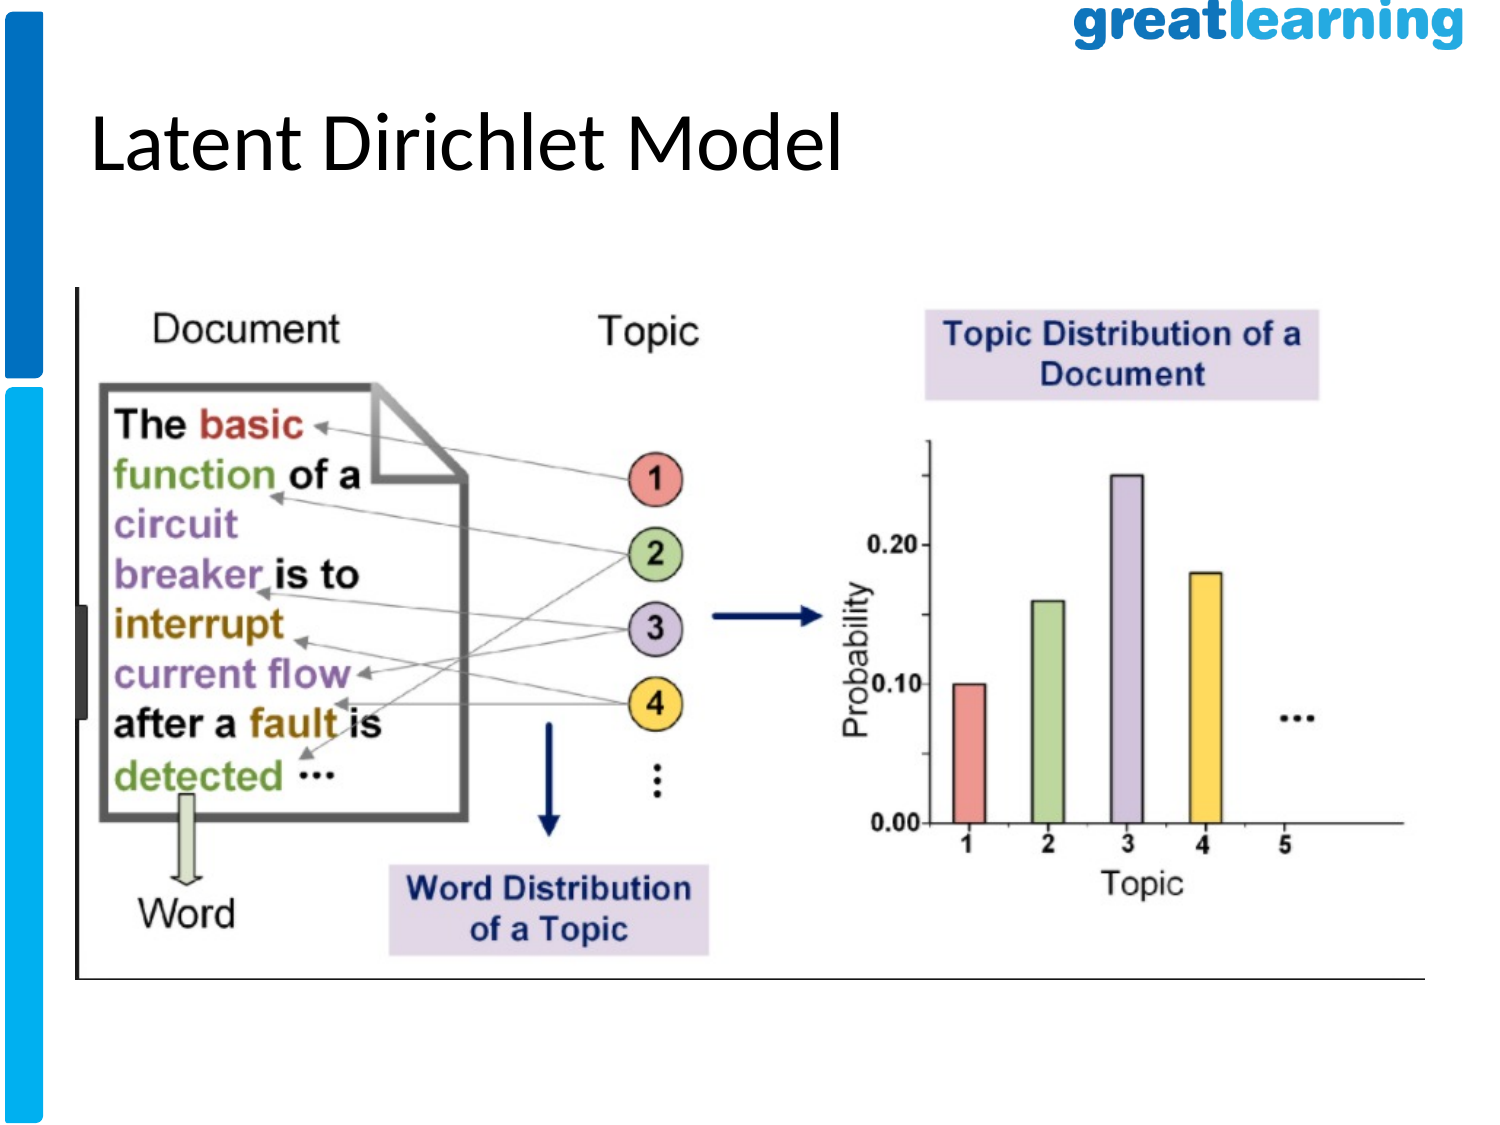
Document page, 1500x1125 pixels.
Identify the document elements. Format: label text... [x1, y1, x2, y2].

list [74, 287, 1426, 981]
picture [1074, 0, 1463, 50]
title Latent Dirichlet Model [75, 42, 1425, 231]
